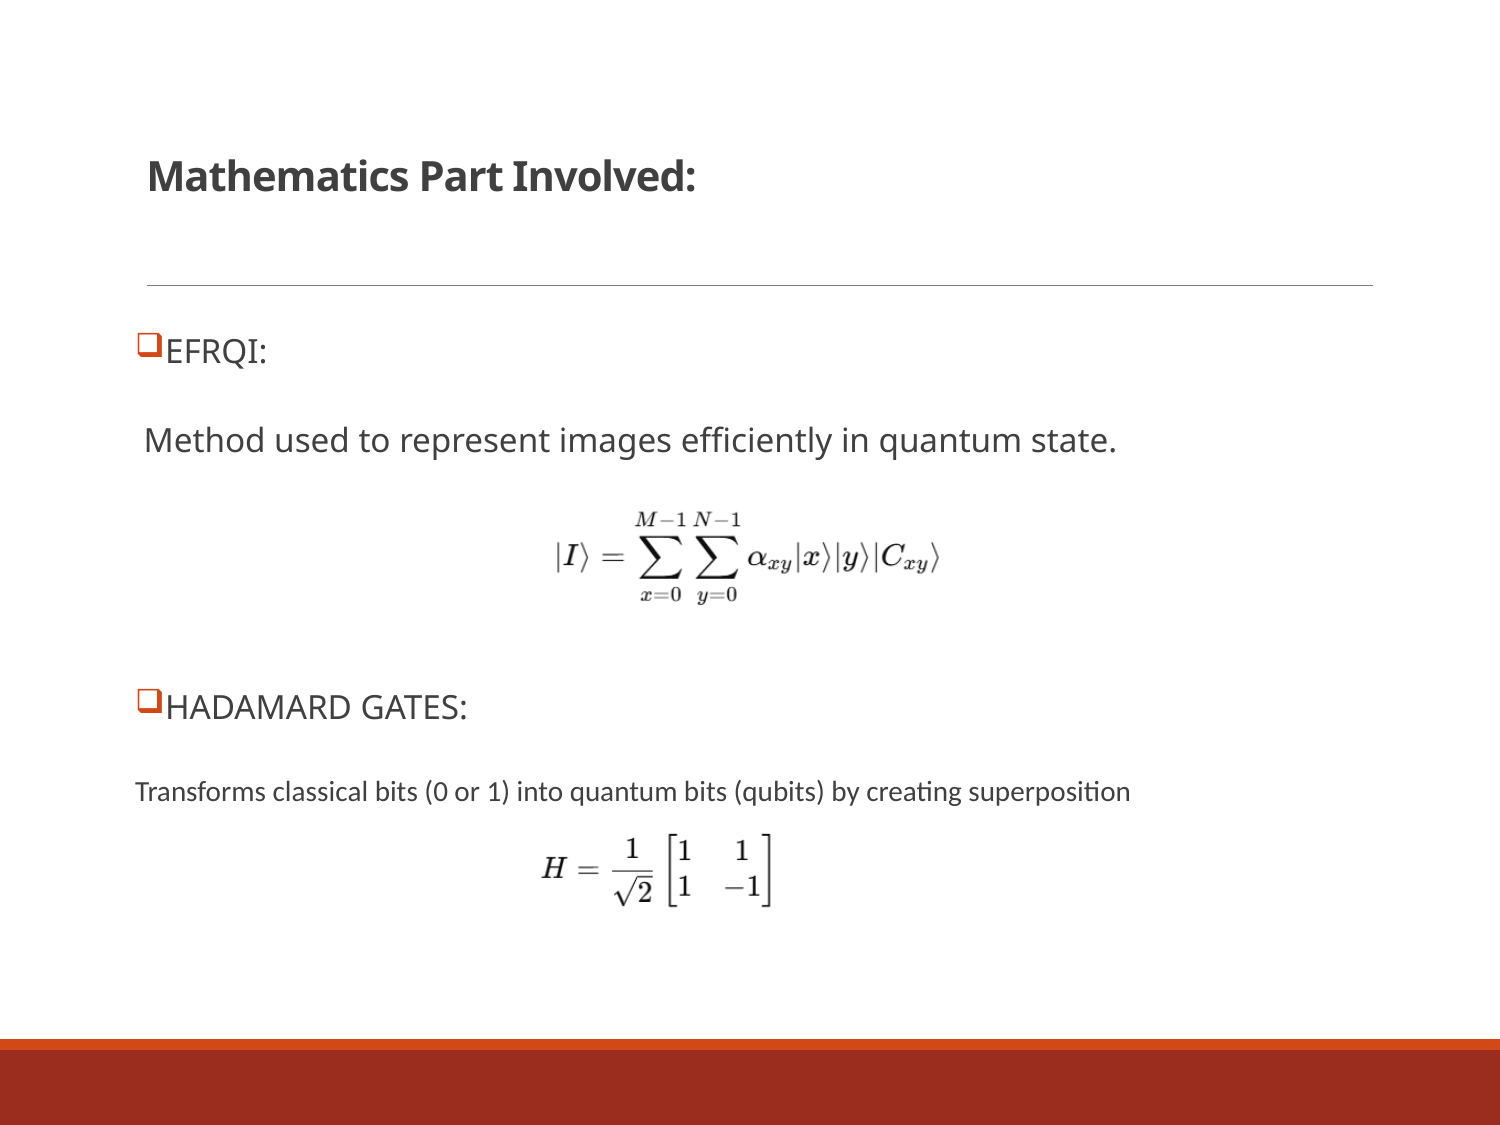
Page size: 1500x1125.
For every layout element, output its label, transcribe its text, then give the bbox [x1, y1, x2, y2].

title Mathematics Part Involved: [131, 52, 1369, 208]
list EFRQI: Method used to represent images efficiently in quantum state. HADAMARD GATES: Transforms classical bits (0 or 1) into quantum bits (qubits) by creating superposition [135, 302, 1373, 963]
picture [512, 814, 830, 945]
picture [512, 498, 963, 626]
